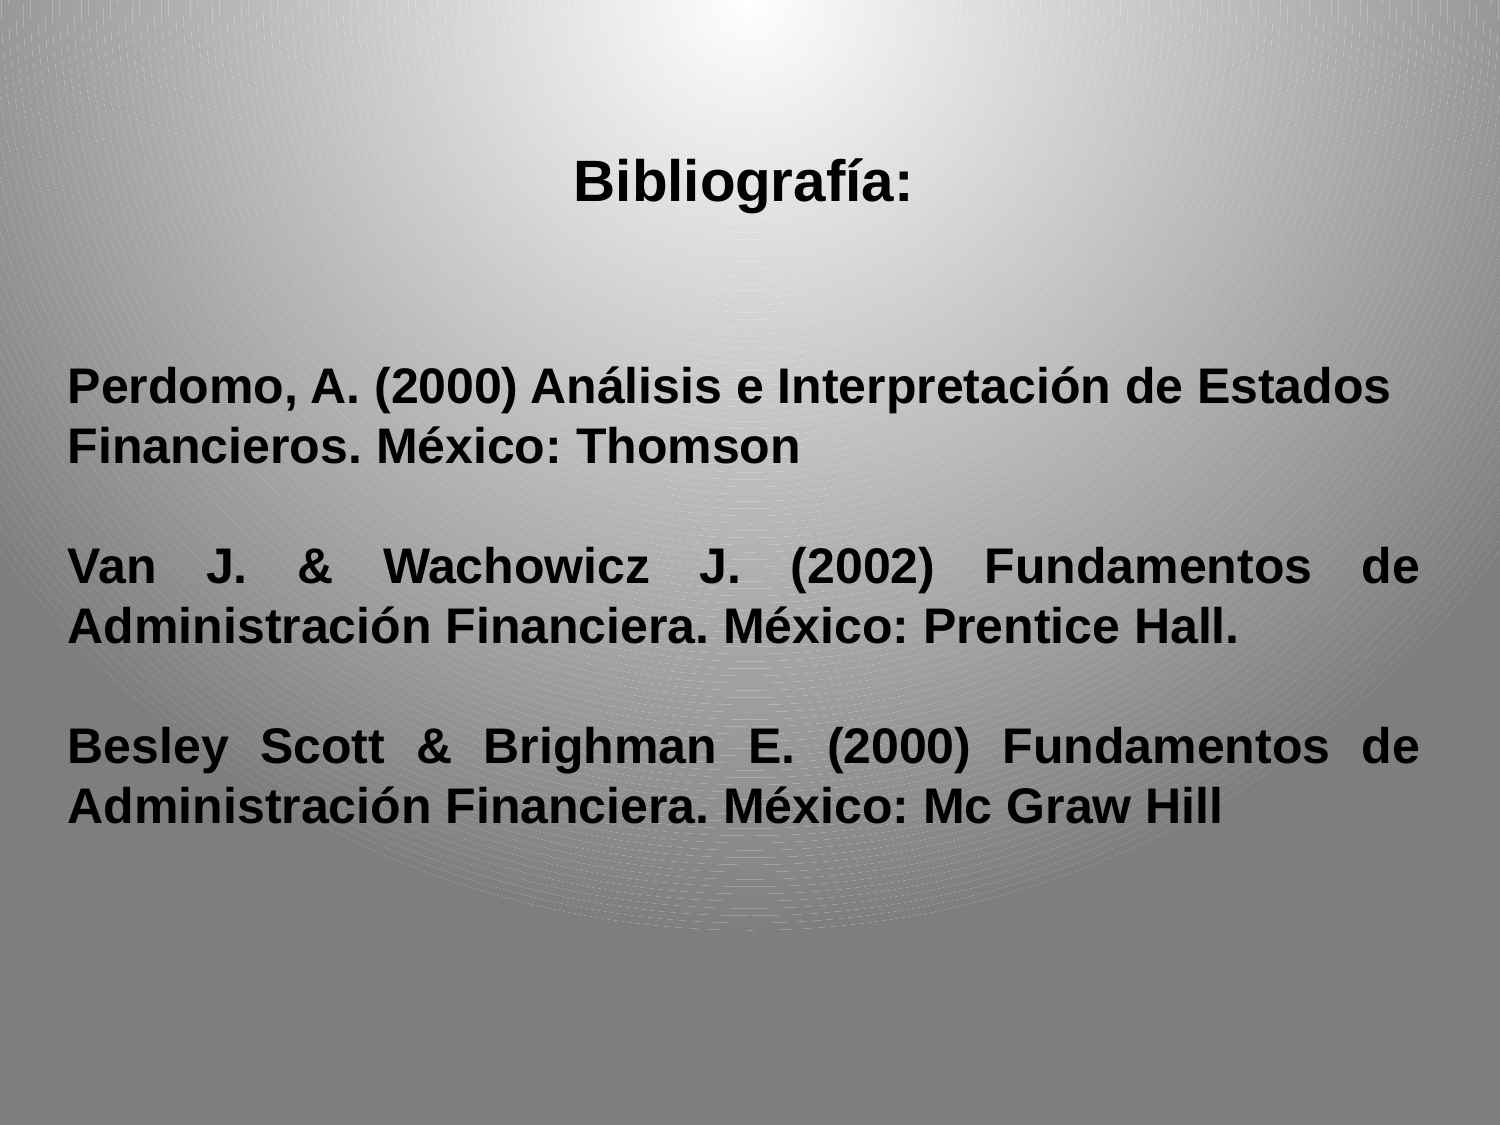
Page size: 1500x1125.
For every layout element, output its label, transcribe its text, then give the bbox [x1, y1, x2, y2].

text_box Bibliografía: Perdomo, A. (2000) Análisis e Interpretación de Estados Financieros. México: Thomson Van J. & Wachowicz J. (2002) Fundamentos de Administración Financiera. México: Prentice Hall. Besley Scott & Brighman E. (2000) Fundamentos de Administración Financiera. México: Mc Graw Hill [53, 136, 1436, 1125]
